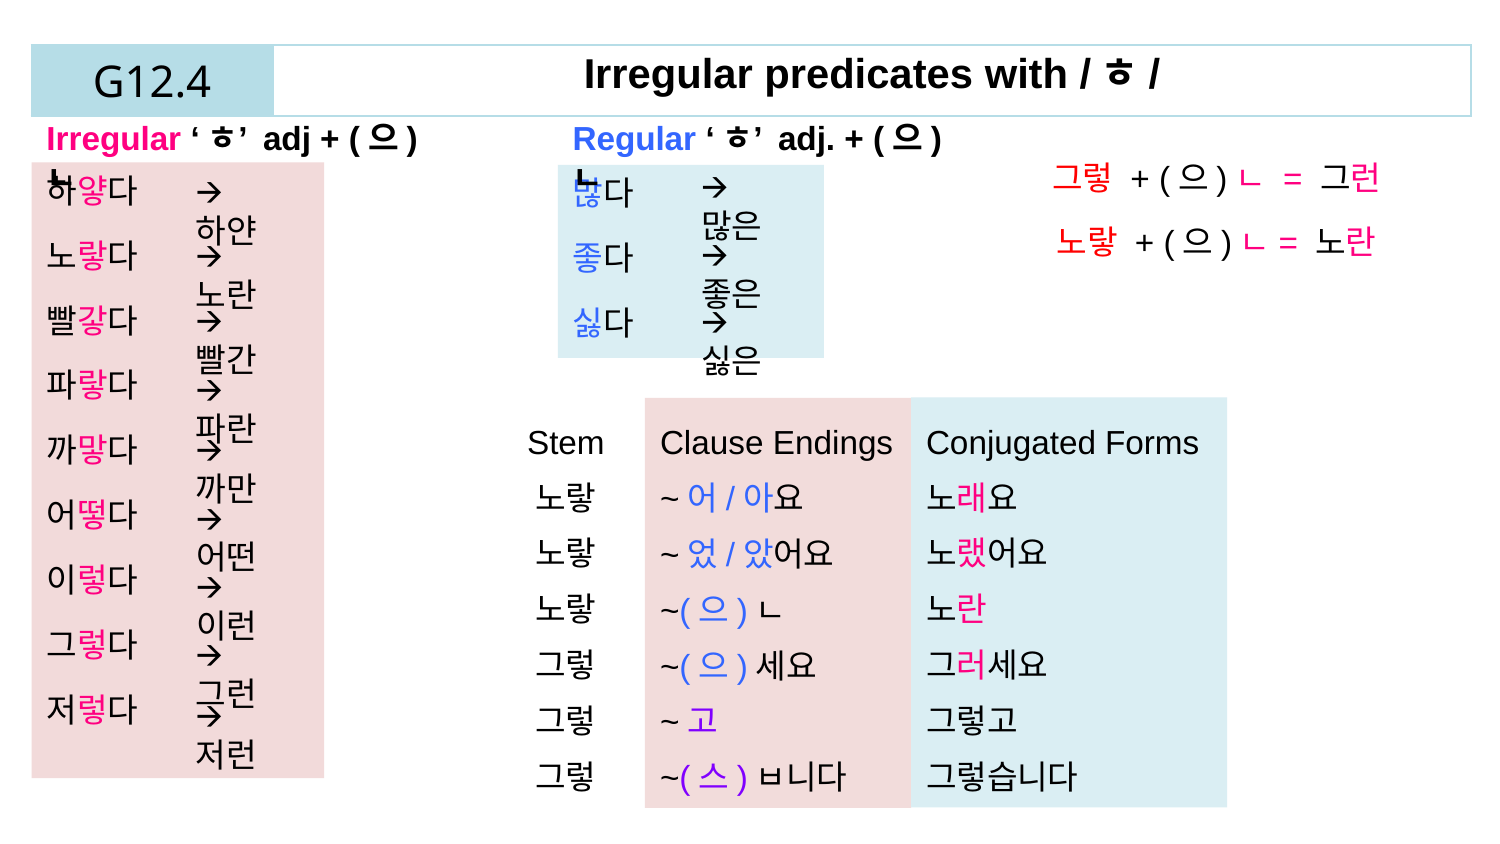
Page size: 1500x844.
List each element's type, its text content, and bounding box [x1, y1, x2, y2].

table_header Irregular predicates with /ㅎ/ [274, 46, 1470, 115]
text_box Regular ‘ㅎ’ adj. + (으)ㄴ [557, 109, 972, 163]
table_header G12.4 [32, 46, 272, 109]
text_box 🡪 저런 [180, 686, 325, 746]
text_box Stem 노랗 노랗 노랗 그렇 그렇 그렇 [486, 397, 644, 808]
text_box 🡪 좋은 [686, 225, 831, 283]
text_box 🡪 그런 [180, 625, 325, 685]
text_box 하얗다 노랗다 빨갛다 파랗다 까맣다 어떻다 이렇다 그렇다 저렇다 [31, 163, 325, 779]
text_box 🡪 하얀 [180, 163, 325, 222]
text_box 🡪 까만 [180, 420, 325, 480]
text_box 🡪 노란 [180, 227, 325, 287]
text_box 🡪 많은 [686, 163, 831, 215]
text_box 노랗 + (으)ㄴ= 노란 [1009, 197, 1424, 259]
text_box 🡪 빨간 [180, 291, 325, 351]
text_box 🡪 싫은 [686, 292, 831, 350]
text_box 🡪 이런 [180, 557, 325, 617]
text_box 그렇 + (으)ㄴ = 그런 [1009, 134, 1424, 197]
text_box Irregular ‘ㅎ’ adj + (으)ㄴ [31, 109, 445, 163]
text_box 🡪 파란 [180, 360, 325, 420]
text_box Clause Endings ~어/아요 ~었/았어요 ~(으)ㄴ ~(으)세요 ~고 ~(스)ㅂ니다 [644, 397, 911, 808]
text_box Conjugated Forms 노래요 노랬어요 노란 그러세요 그렇고 그렇습니다 [911, 397, 1228, 808]
text_box 🡪 어떤 [180, 489, 325, 549]
text_box 많다 좋다 싫다 [557, 164, 824, 358]
